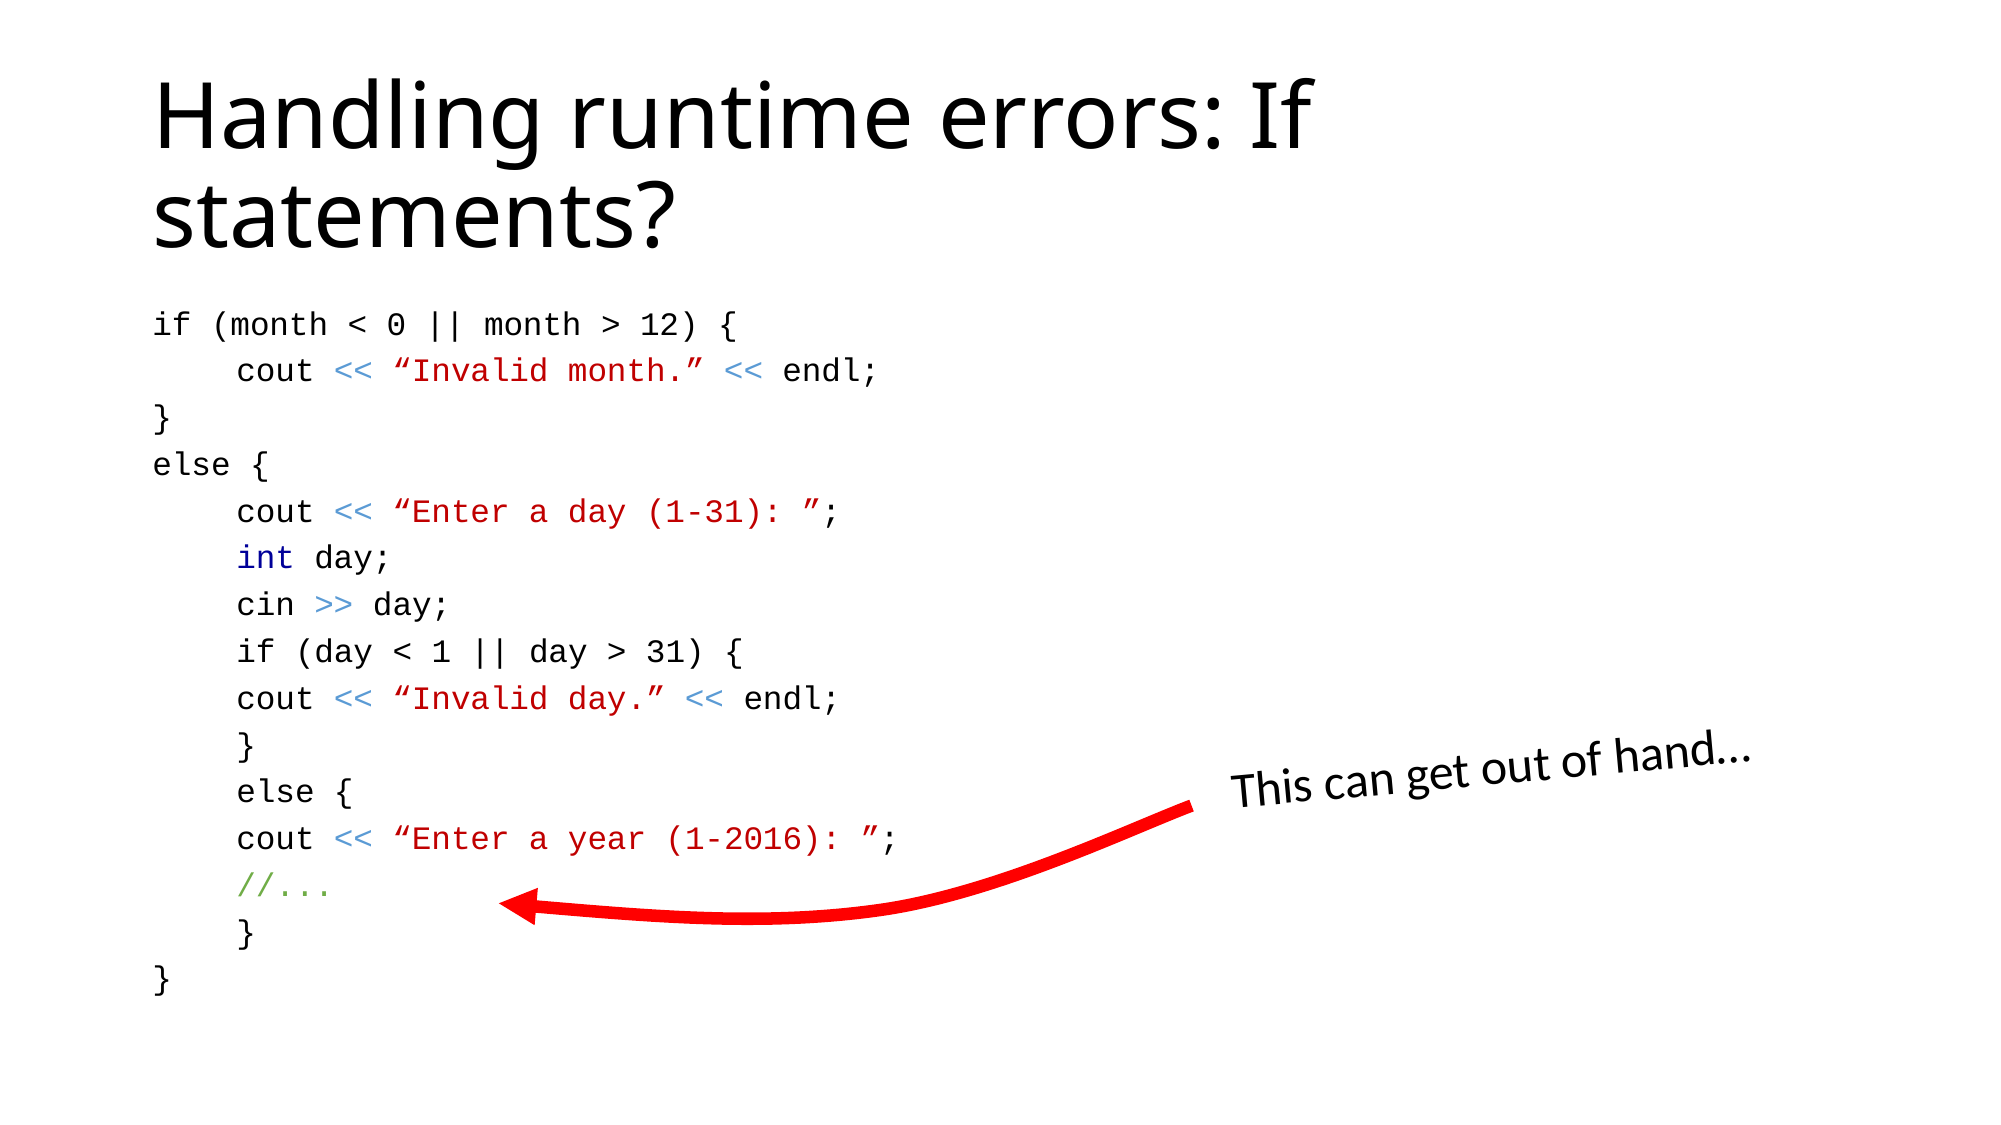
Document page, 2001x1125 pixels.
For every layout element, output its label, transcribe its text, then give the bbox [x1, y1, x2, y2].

list if (month < 0 || month > 12) { cout << “Invalid month.” << endl; } else { cout << “Enter a day (1-31): ”; int day; cin >> day; if (day < 1 || day > 31) { cout << “Invalid day.” << endl; } else { cout << “Enter a year (1-2016): ”; //... } } [137, 299, 1863, 1014]
title Handling runtime errors: If statements? [137, 59, 1863, 278]
text_box [498, 804, 1192, 920]
text_box This can get out of hand… [1213, 702, 1769, 828]
